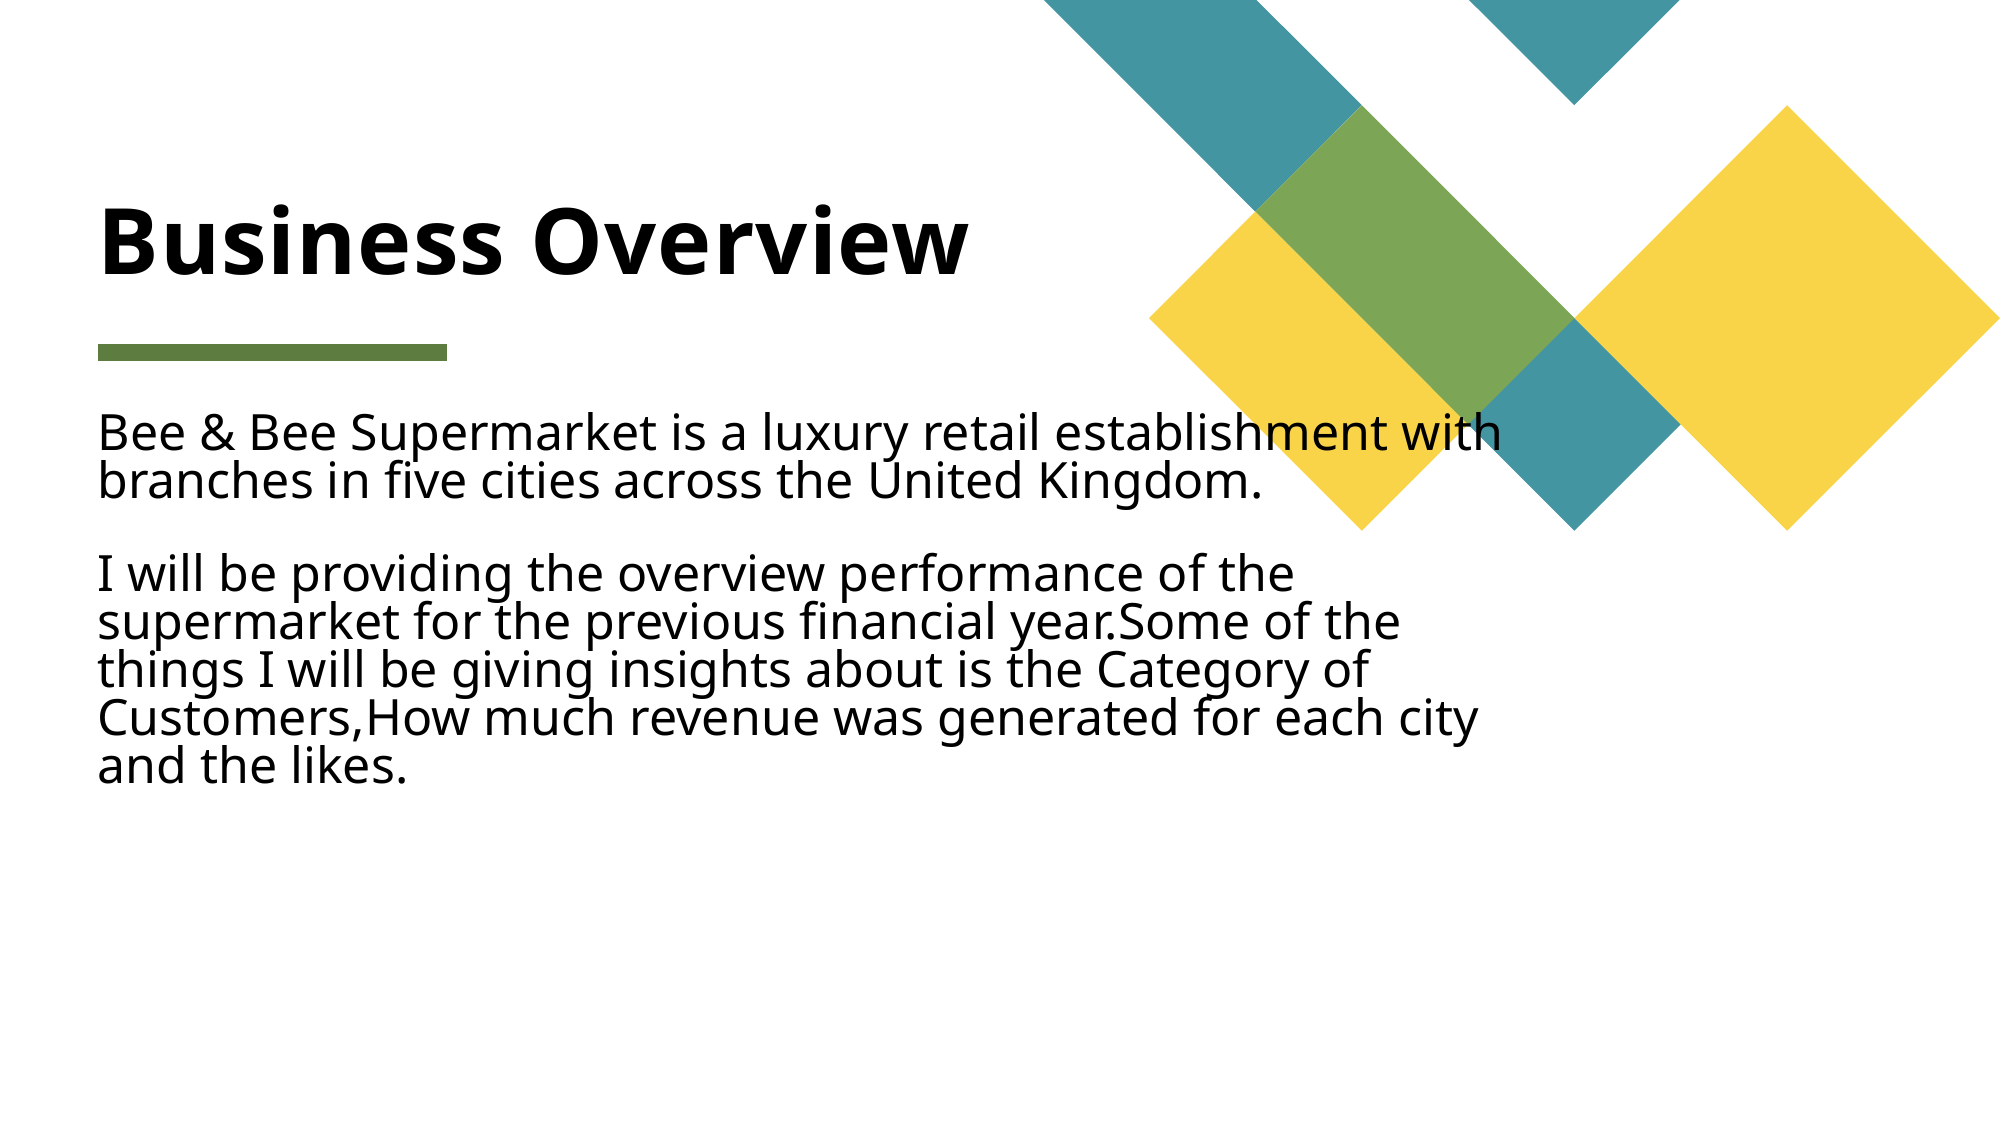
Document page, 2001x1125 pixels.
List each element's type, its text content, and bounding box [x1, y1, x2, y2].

title Business Overview [97, 31, 1211, 293]
list Bee & Bee Supermarket is a luxury retail establishment with branches in five cities across the United Kingdom. I will be providing the overview performance of the supermarket for the previous financial year.Some of the things I will be giving insights about is the Category of Customers,How much revenue was generated for each city and the likes. [97, 374, 1507, 983]
